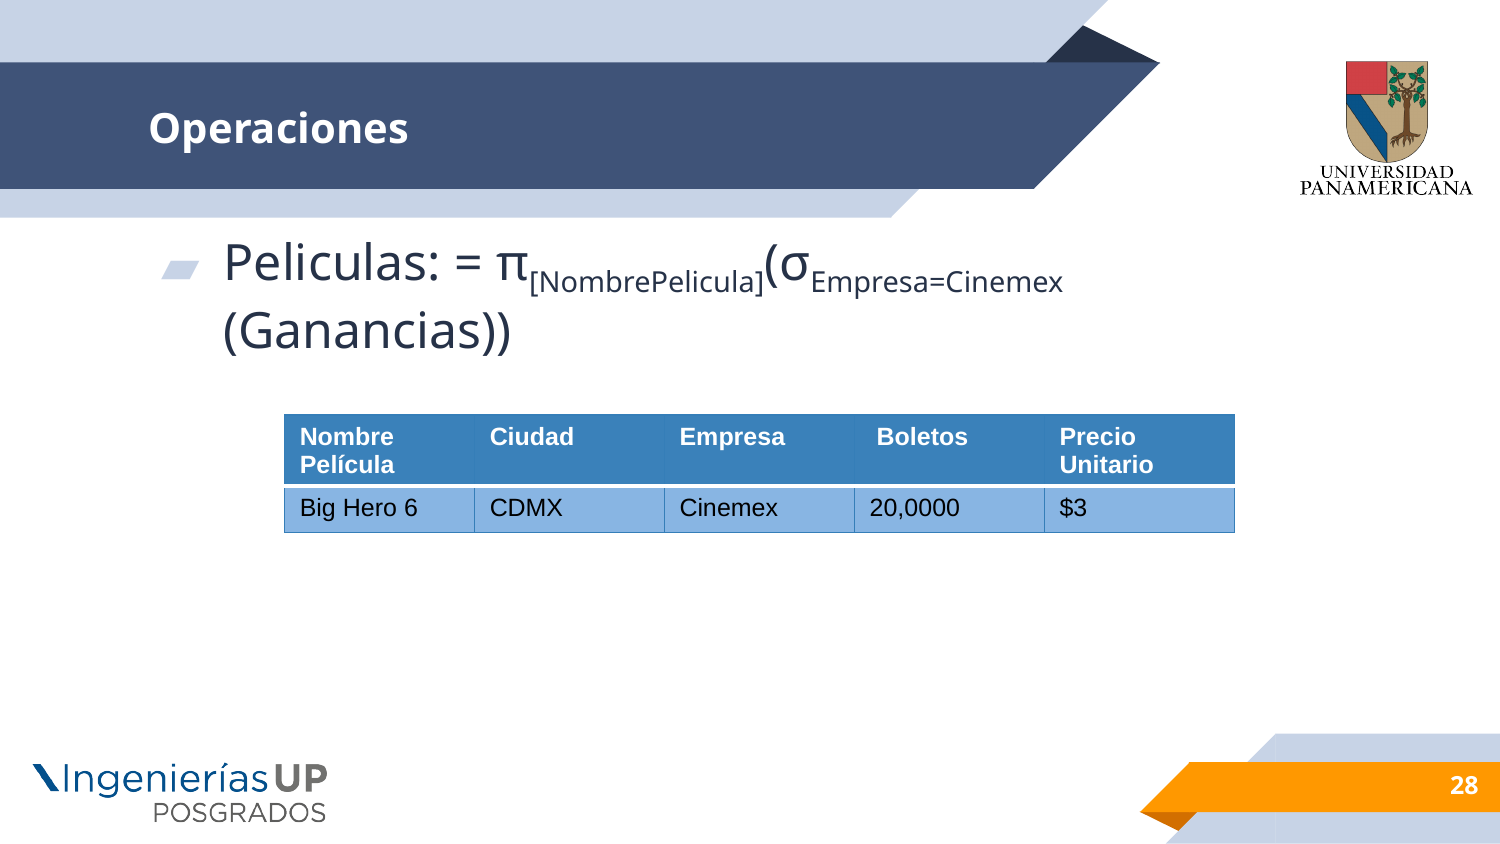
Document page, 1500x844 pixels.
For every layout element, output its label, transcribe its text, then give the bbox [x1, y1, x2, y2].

table_header Precio Unitario [1045, 416, 1234, 484]
picture [15, 737, 344, 844]
picture [1286, 44, 1490, 210]
list Peliculas: = π[NombrePelicula](σEmpresa=Cinemex (Ganancias)) [133, 217, 1140, 734]
table_cell CDMX [475, 488, 664, 532]
title Operaciones [133, 64, 1035, 190]
table_cell Cinemex [665, 488, 854, 532]
table_header Boletos [855, 416, 1044, 484]
table_cell Big Hero 6 [285, 488, 474, 532]
table_header Empresa [665, 416, 854, 484]
slide_number 28 [1249, 760, 1494, 813]
table_header Ciudad [475, 416, 664, 484]
table_cell $3 [1045, 488, 1234, 532]
table_cell 20,0000 [855, 488, 1044, 532]
table_header Nombre Película [285, 416, 474, 484]
